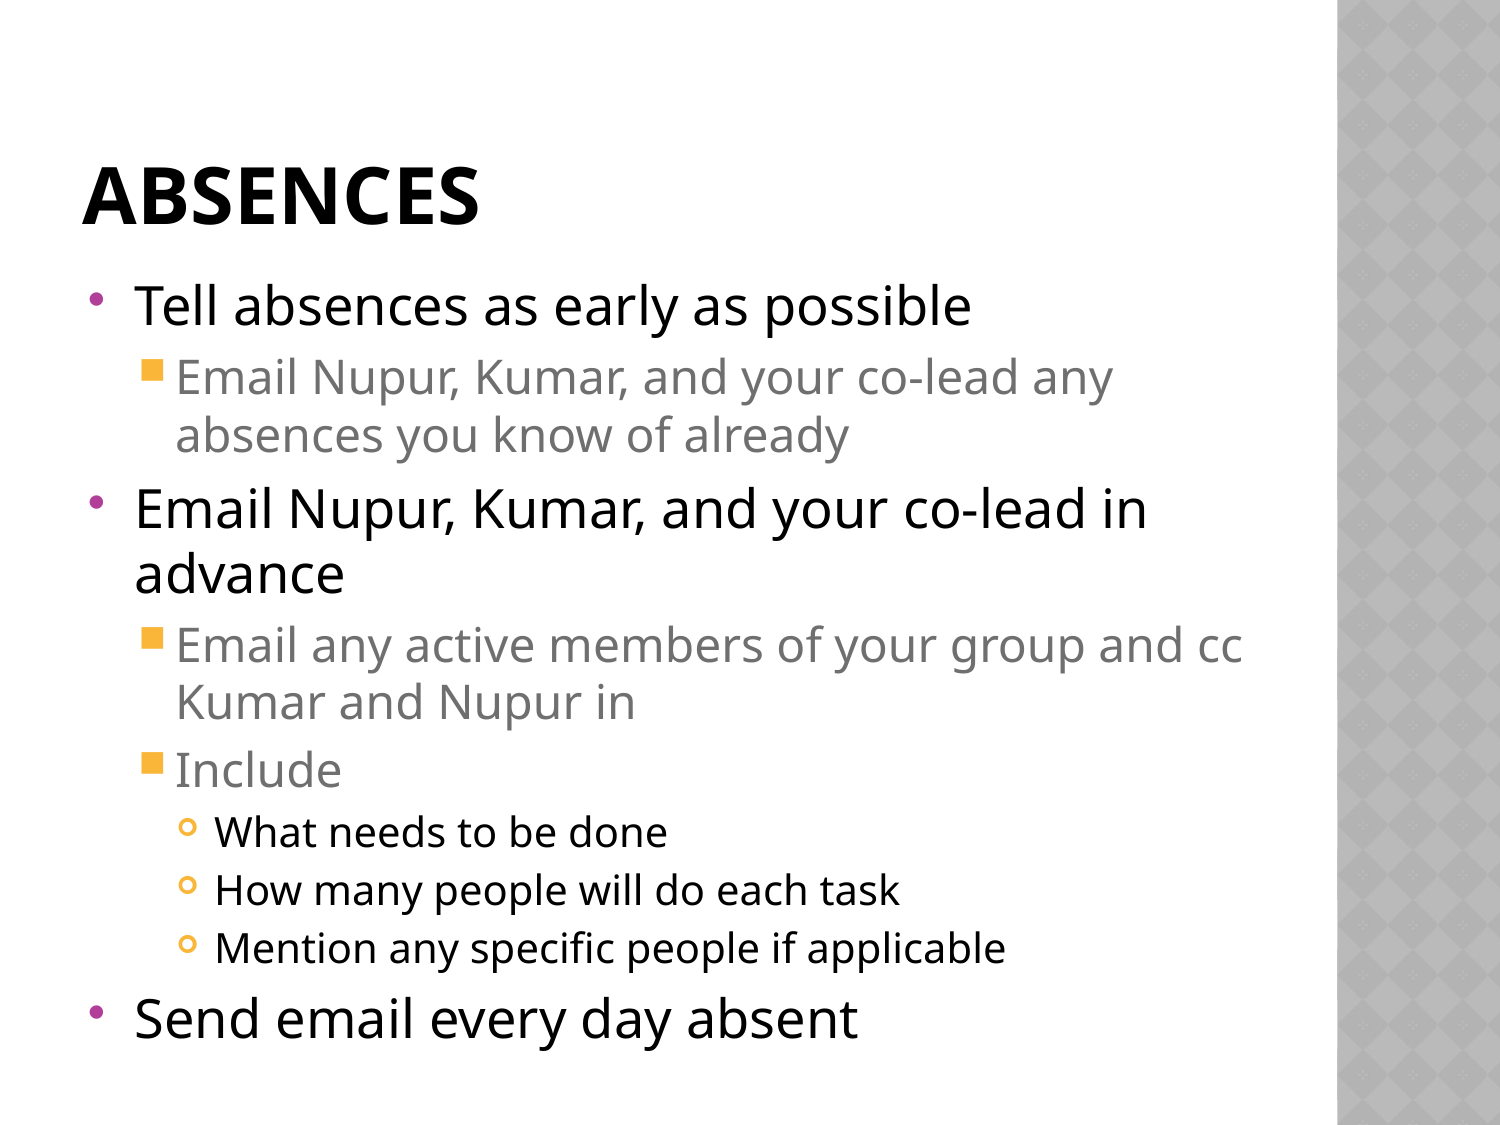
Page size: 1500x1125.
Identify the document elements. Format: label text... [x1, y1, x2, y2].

title absences [75, 52, 1263, 240]
list Tell absences as early as possible Email Nupur, Kumar, and your co-lead any absences you know of already Email Nupur, Kumar, and your co-lead in advance Email any active members of your group and cc Kumar and Nupur in Include What needs to be done How many people will do each task Mention any specific people if applicable Send email every day absent [75, 264, 1263, 1059]
